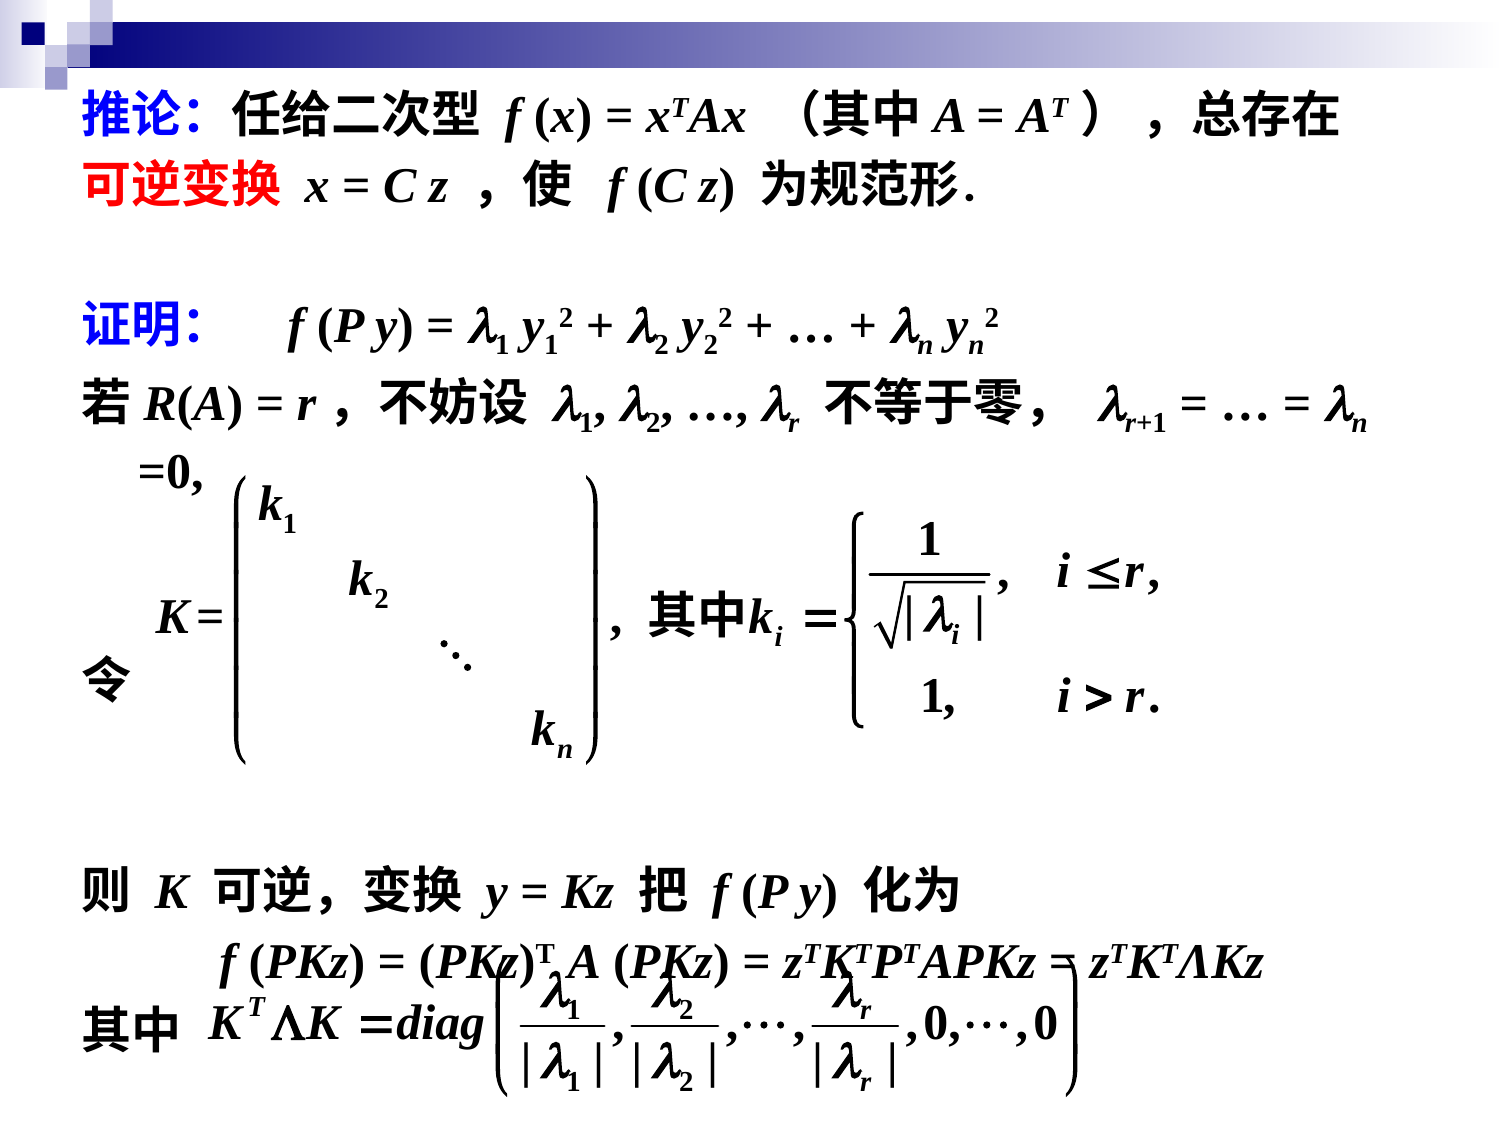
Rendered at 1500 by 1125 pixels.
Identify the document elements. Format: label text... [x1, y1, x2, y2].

text_box 推论：任给二次型 f (x) = xTAx （其中A = AT） ，总存在 可逆变换 x = C z ，使 f (C z) 为规范形． 证明： f (P y) = l1 y12 + l2 y22 + … + ln yn2 若R(A) = r，不妨设 l1, l2, …, lr 不等于零， lr+1 = … = ln =0, 令 则 K 可逆，变换 y = Kz 把 f (P y) 化为 f (PKz) = (PKz)T A (PKz) = zTKTPTAPKz = zTKTΛKz 其中 [66, 74, 1417, 1066]
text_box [145, 466, 1170, 776]
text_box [197, 947, 1093, 1107]
